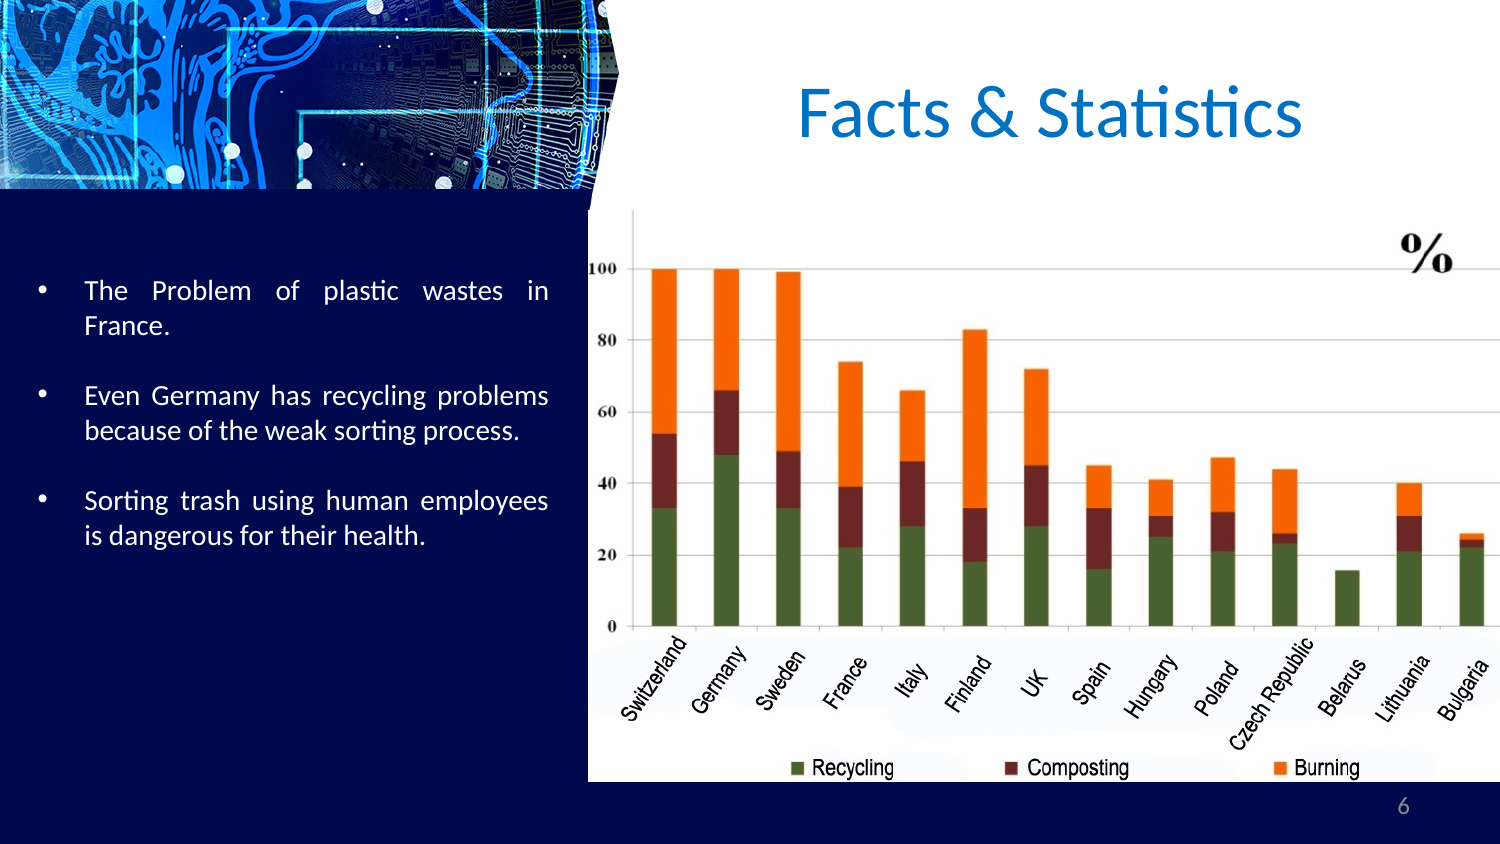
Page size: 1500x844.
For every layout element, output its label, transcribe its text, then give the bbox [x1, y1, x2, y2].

slide_number 6 [1074, 791, 1425, 827]
title Facts & Statistics [642, 0, 1459, 209]
text_box The Problem of plastic wastes in France. Even Germany has recycling problems because of the weak sorting process. Sorting trash using human employees is dangerous for their health. [22, 264, 565, 729]
picture [0, 0, 1500, 844]
